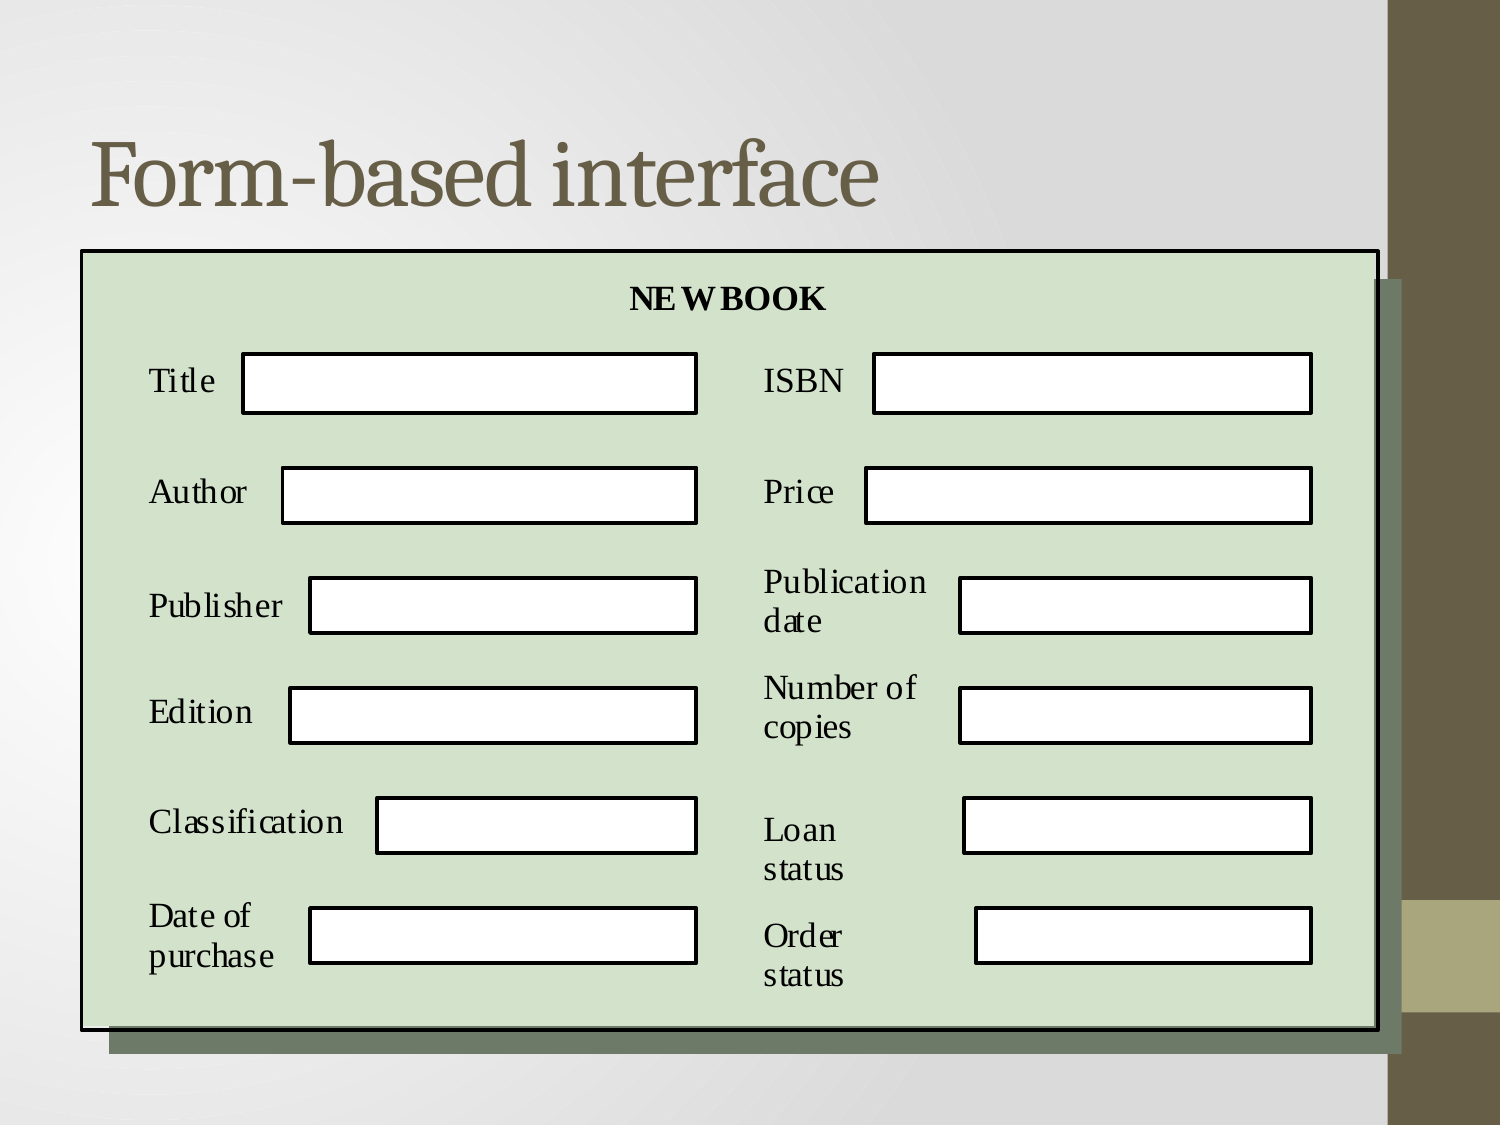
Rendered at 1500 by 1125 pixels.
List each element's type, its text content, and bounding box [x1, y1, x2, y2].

picture [77, 242, 1403, 1062]
title Form-based interface [75, 45, 1325, 233]
